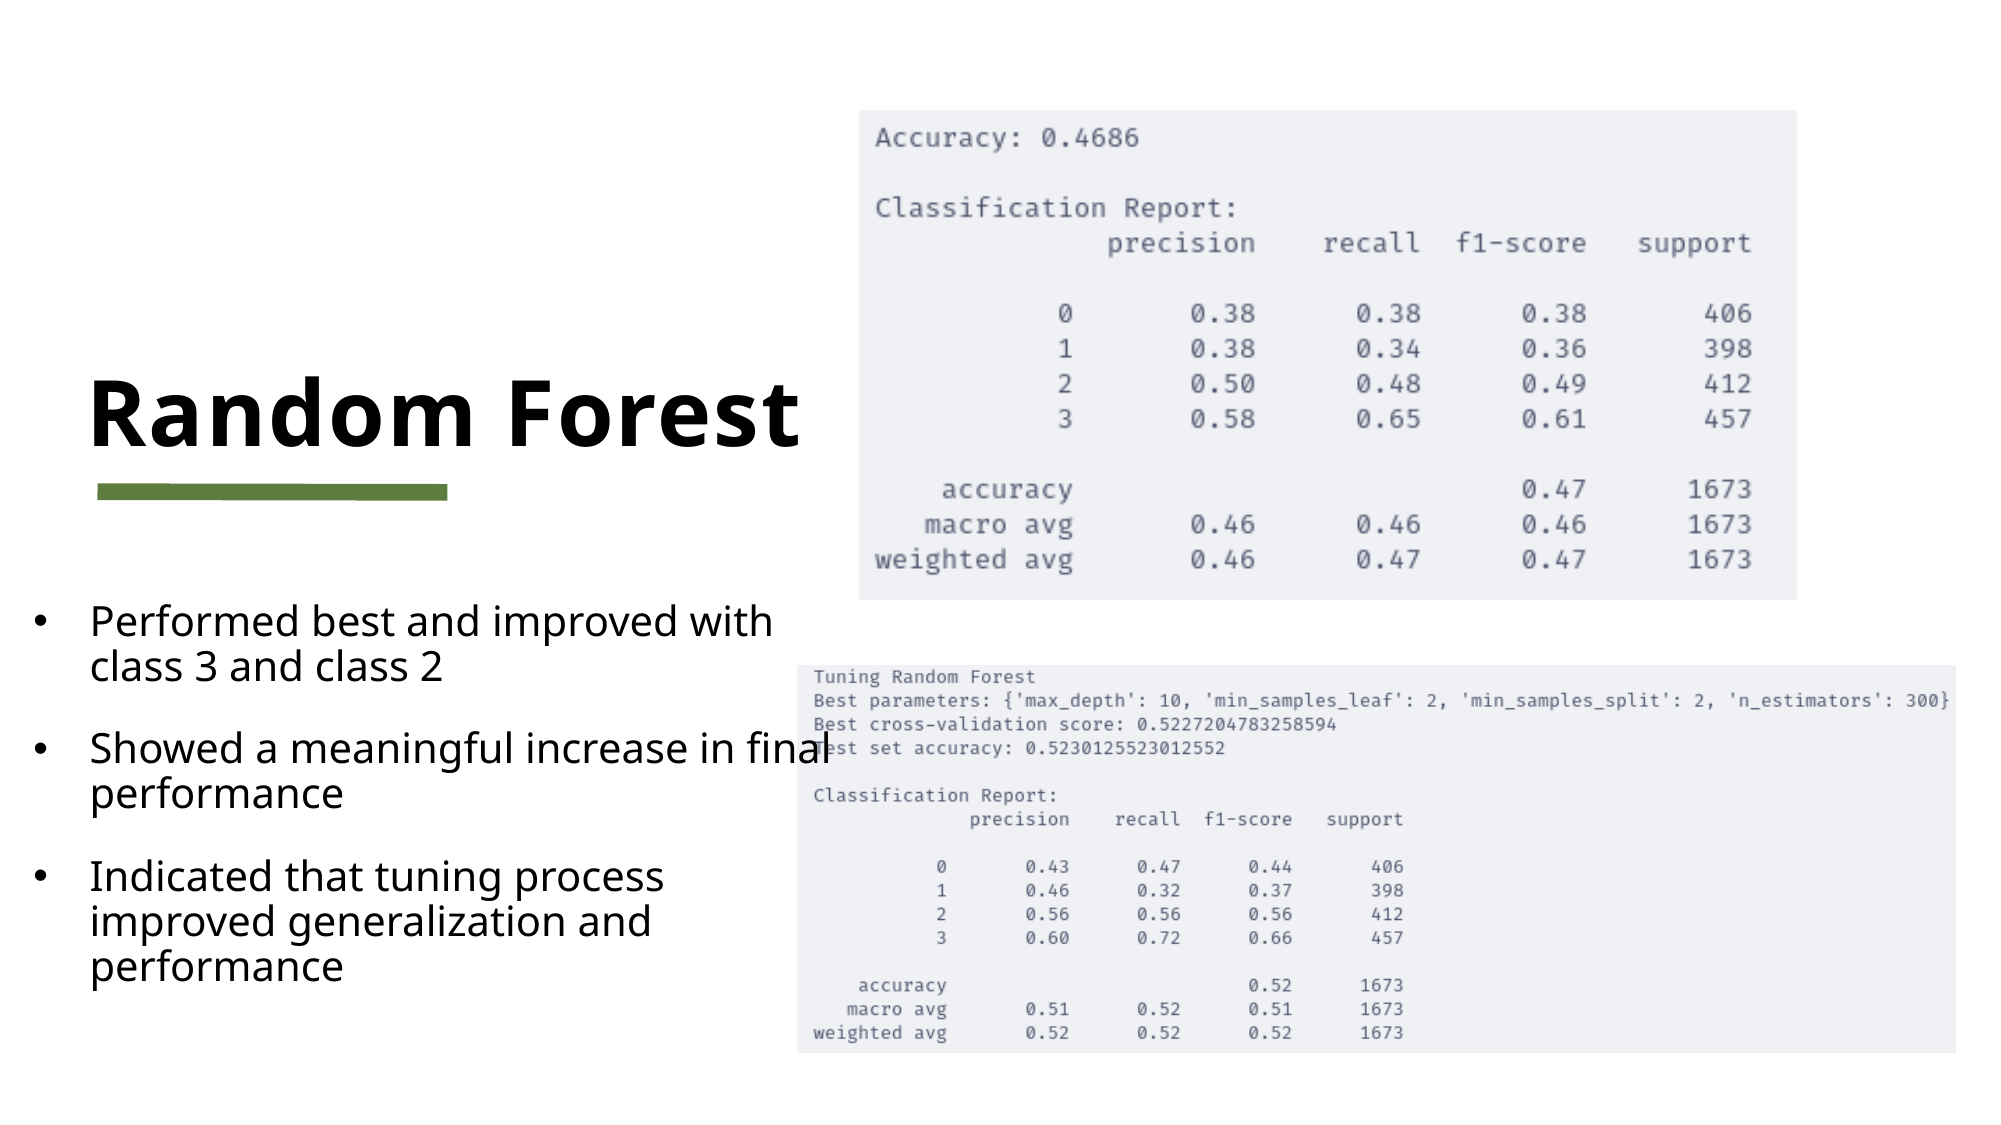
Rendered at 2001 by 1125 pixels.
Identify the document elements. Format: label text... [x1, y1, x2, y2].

list Performed best and improved with class 3 and class 2 Showed a meaningful increase in final performance Indicated that tuning process improved generalization and performance [33, 562, 861, 1054]
picture [859, 110, 1797, 601]
picture [797, 665, 1956, 1053]
title Random Forest [86, 333, 859, 465]
